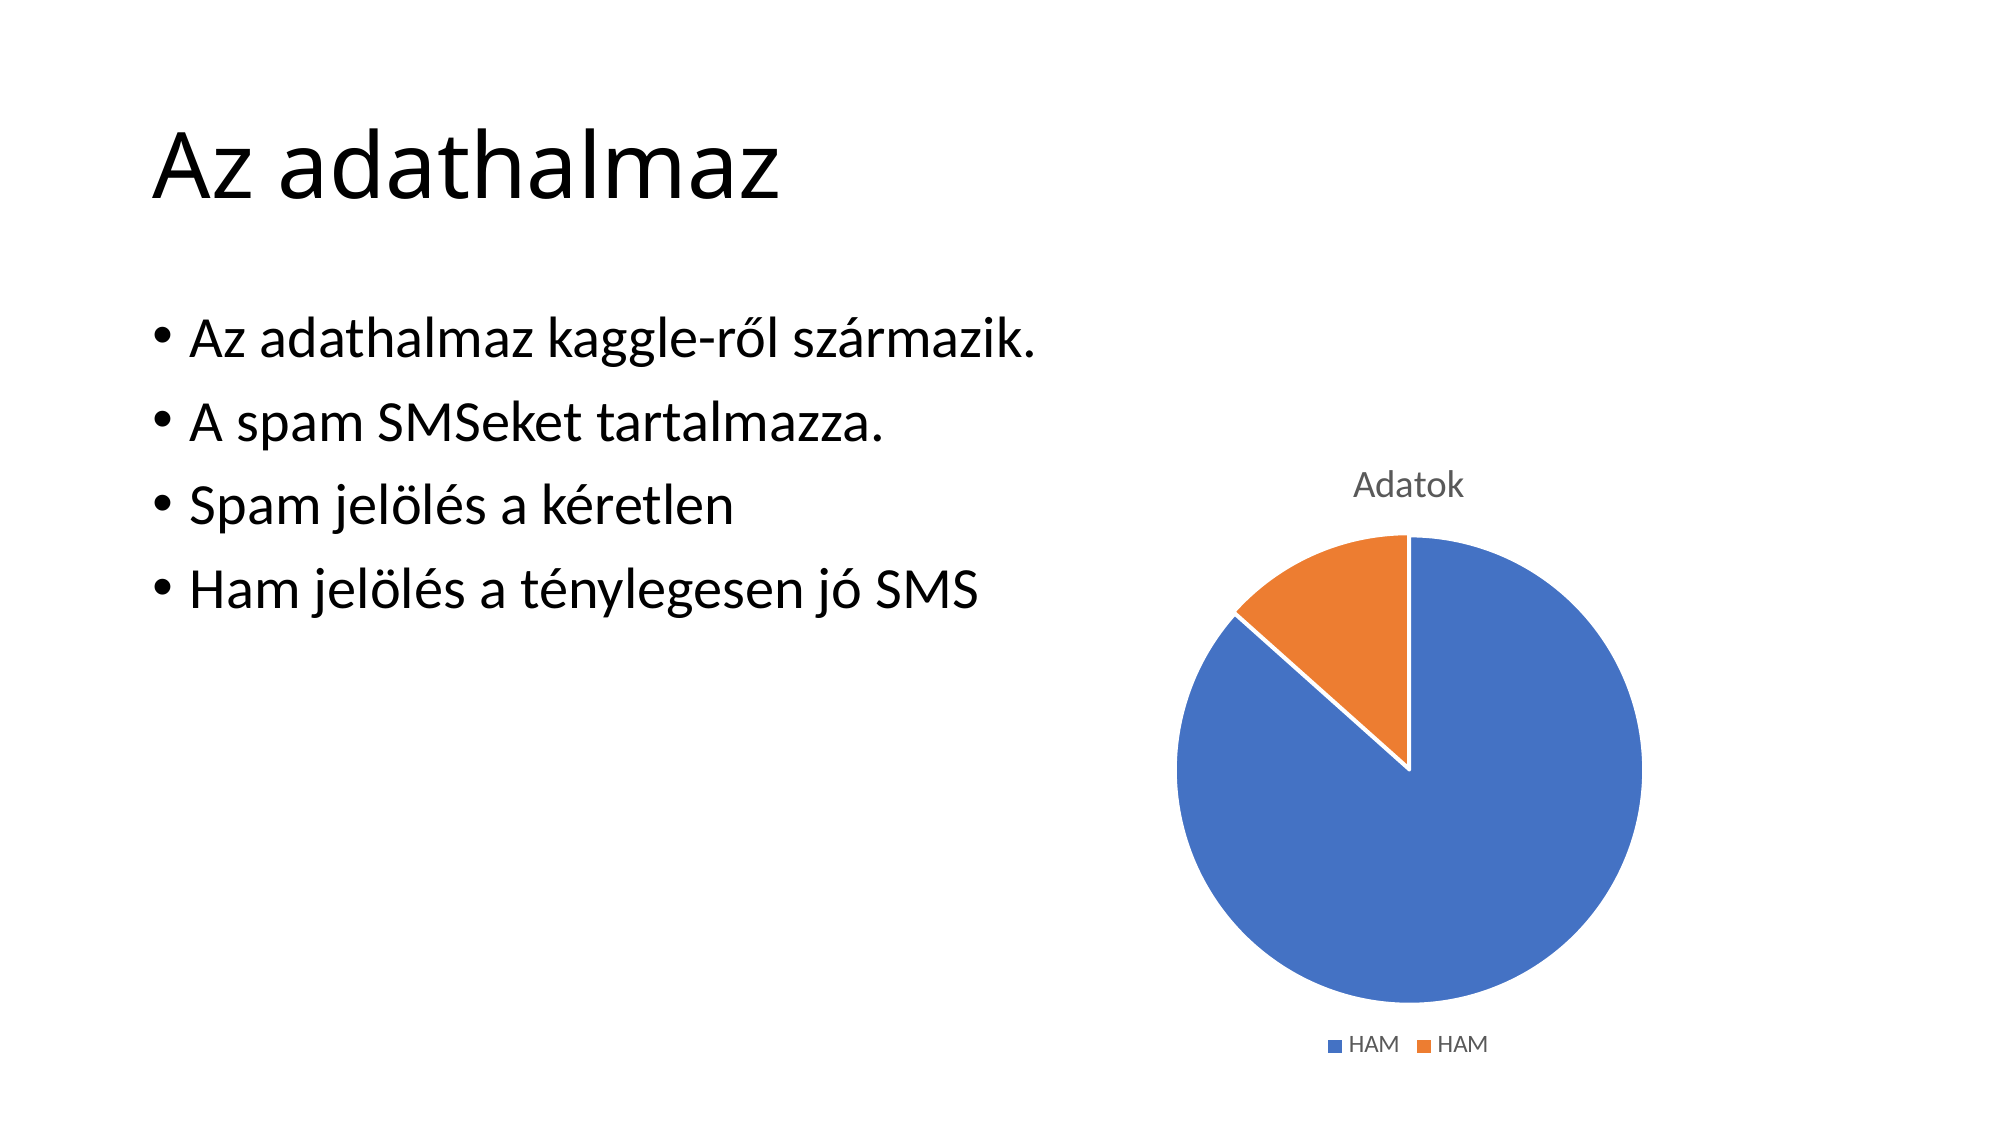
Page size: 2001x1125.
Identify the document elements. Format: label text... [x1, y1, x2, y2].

title Az adathalmaz [137, 59, 1863, 278]
chart [930, 435, 1887, 1065]
list Az adathalmaz kaggle-ről származik. A spam SMSeket tartalmazza. Spam jelölés a kéretlen Ham jelölés a ténylegesen jó SMS [137, 299, 1863, 1014]
